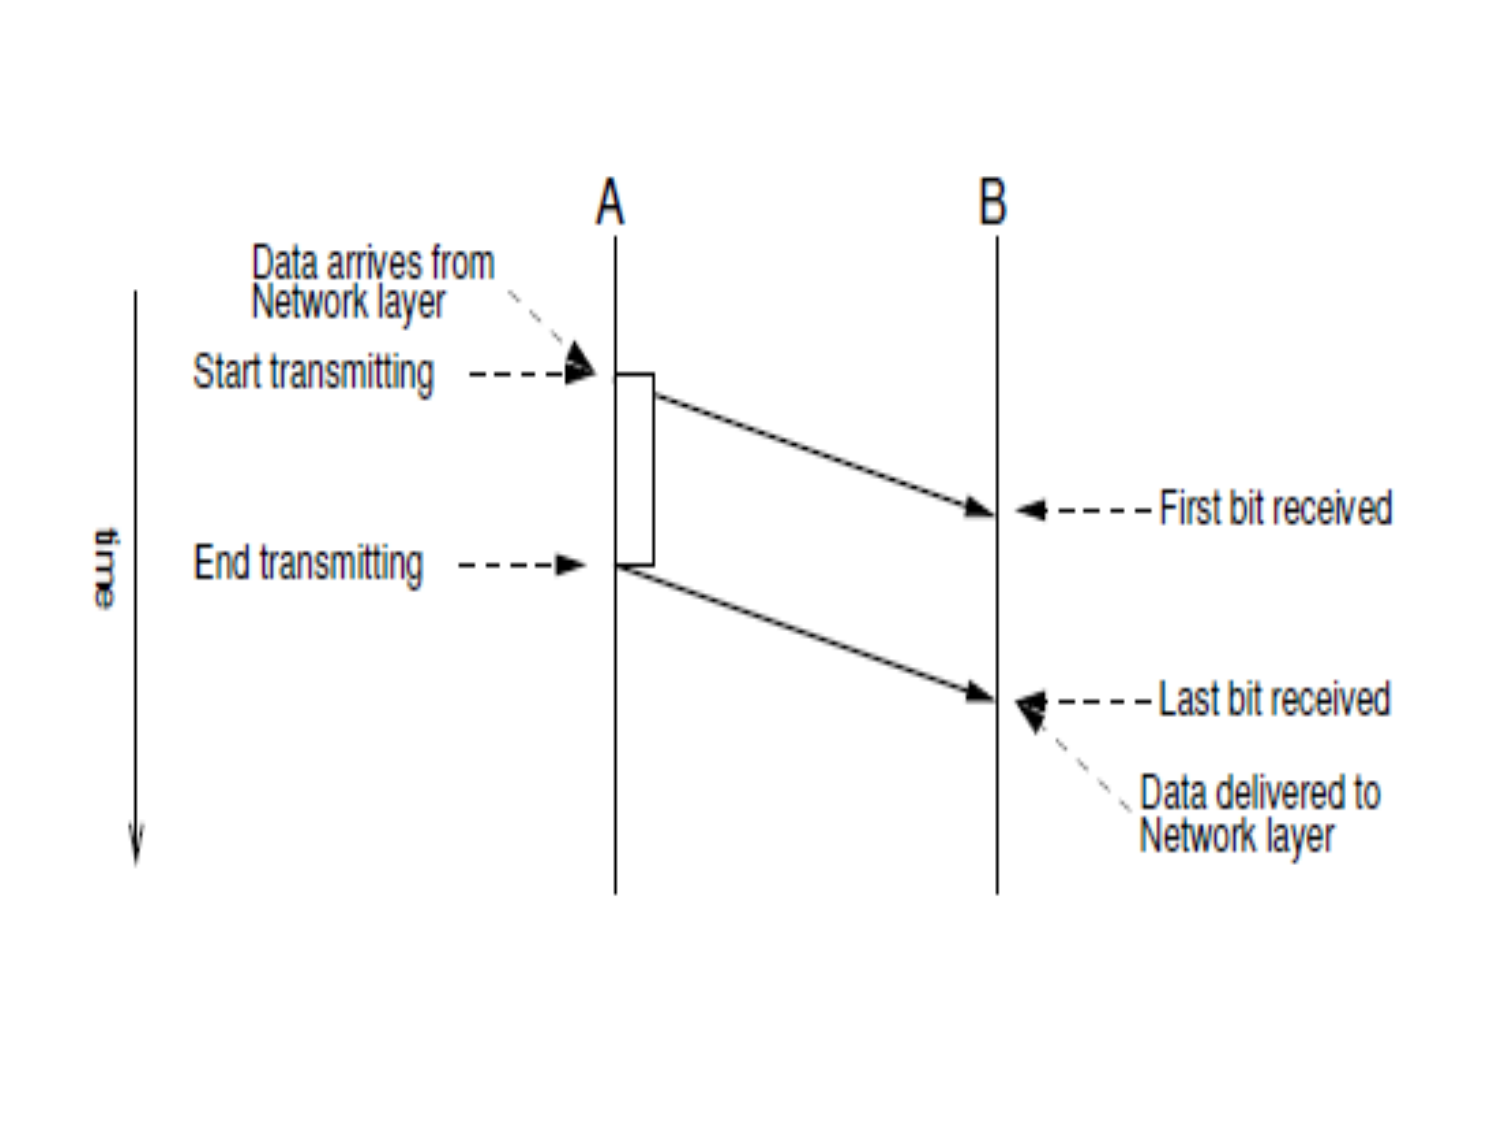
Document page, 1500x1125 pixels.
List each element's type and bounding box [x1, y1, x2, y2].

picture [74, 62, 1426, 1013]
